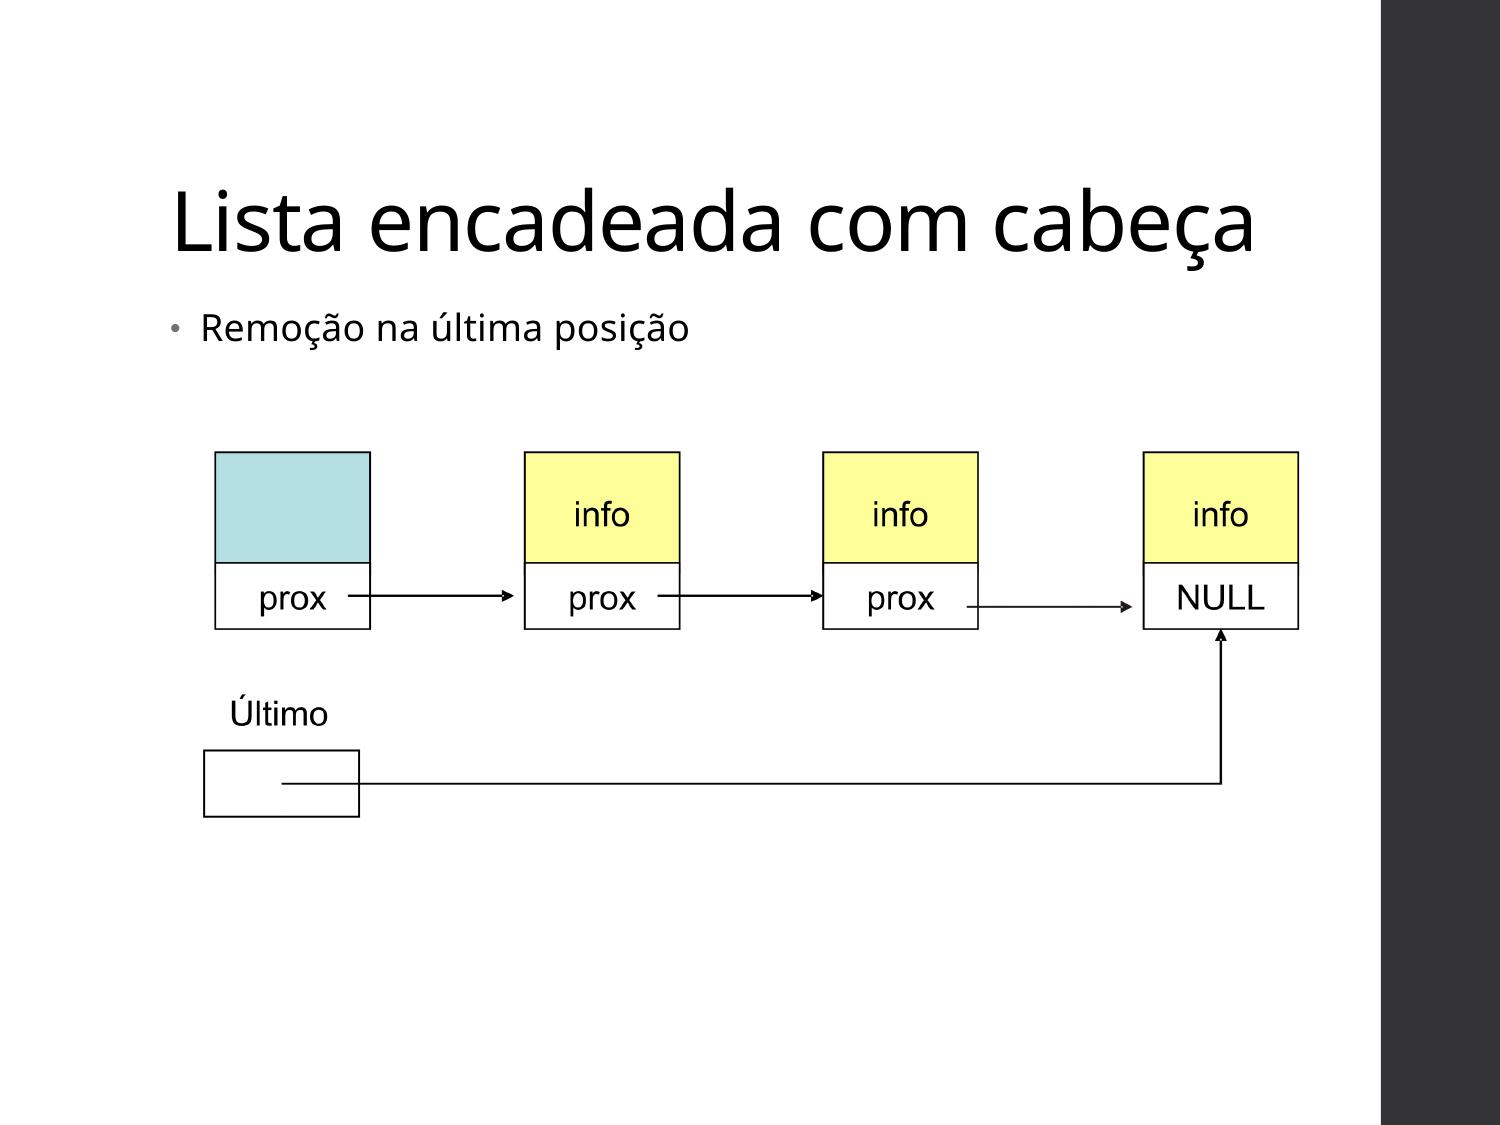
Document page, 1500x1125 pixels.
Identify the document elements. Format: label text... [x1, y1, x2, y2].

title Lista encadeada com cabeça [155, 60, 1348, 278]
list Remoção na última posição [155, 299, 1213, 1014]
picture [164, 424, 1327, 1034]
